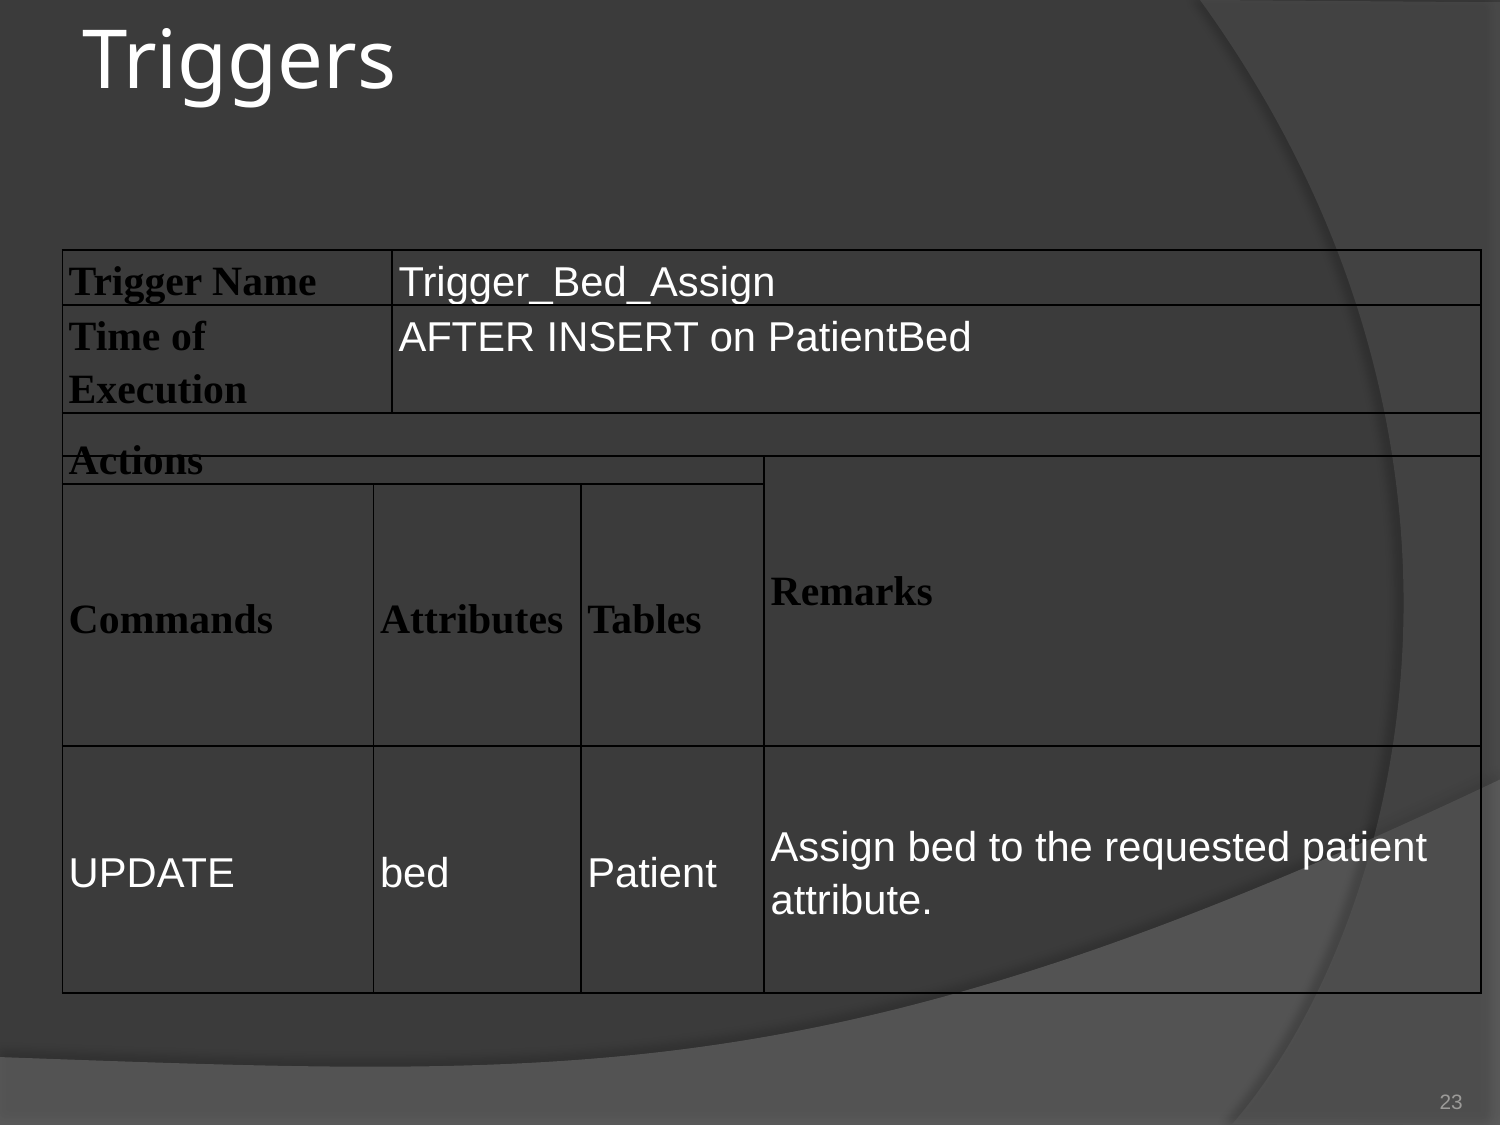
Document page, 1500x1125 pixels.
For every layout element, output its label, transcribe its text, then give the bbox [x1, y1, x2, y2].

table_cell Patient [582, 747, 763, 992]
table_cell Time of Execution [63, 306, 391, 412]
title Triggers [75, 0, 1313, 113]
table_cell [63, 414, 1480, 455]
table_cell AFTER INSERT on PatientBed [393, 306, 1480, 412]
table_cell Tables [582, 485, 763, 745]
table_cell Attributes [374, 485, 580, 745]
table_cell Assign bed to the requested patient attribute. [765, 747, 1480, 992]
table_header Trigger_Bed_Assign [393, 251, 1480, 304]
table_cell Actions [63, 457, 763, 483]
table_cell Remarks [765, 457, 1480, 745]
table_cell UPDATE [63, 747, 373, 992]
table_header Trigger Name [63, 251, 391, 304]
table_cell Commands [63, 485, 373, 745]
table_cell bed [374, 747, 580, 992]
slide_number 23 [1337, 1053, 1463, 1114]
